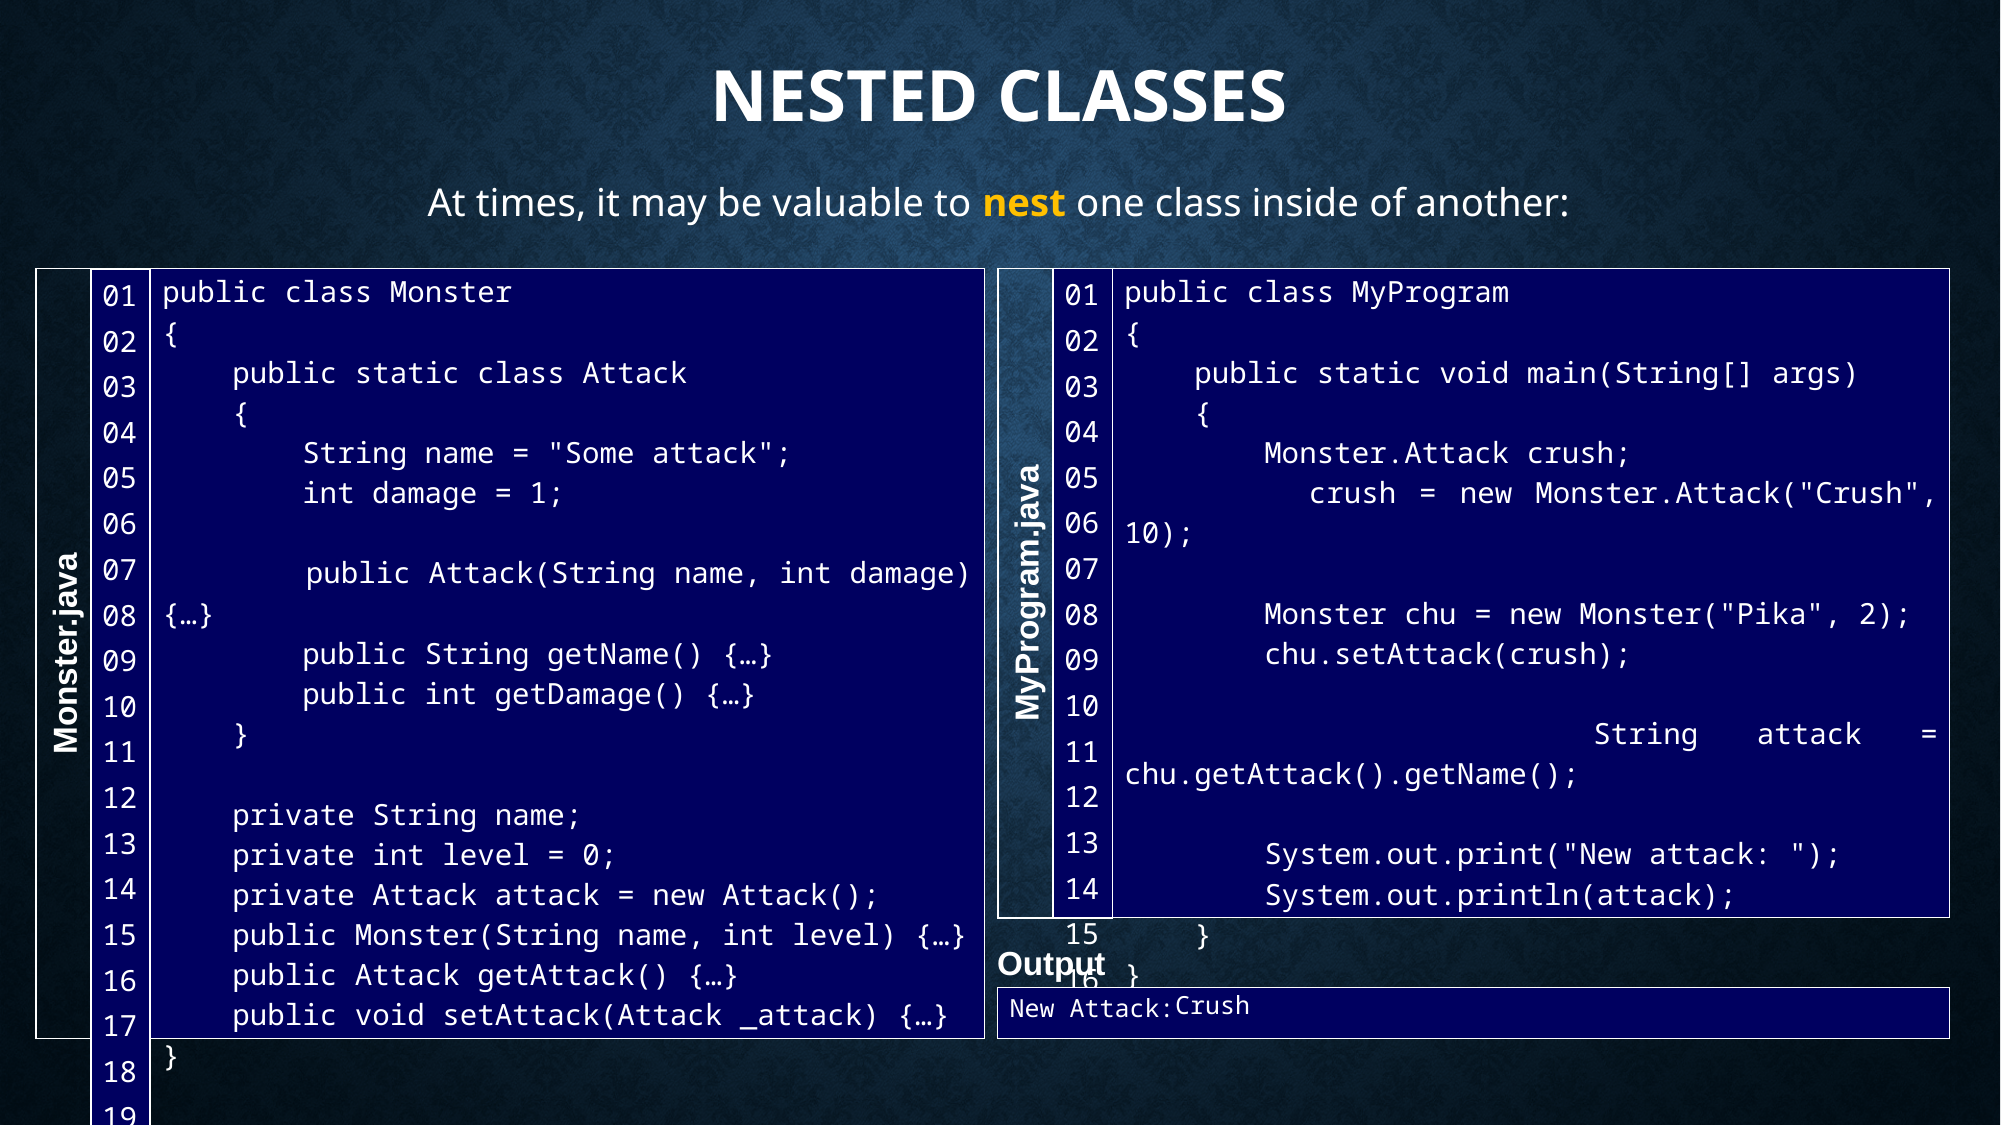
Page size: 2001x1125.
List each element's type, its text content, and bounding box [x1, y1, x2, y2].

text_box public class MyProgram { public static void main(String[] args) { Monster.Attack crush; crush = new Monster.Attack("Crush", 10); Monster chu = new Monster("Pika", 2); chu.setAttack(crush); String attack = chu.getAttack().getName(); System.out.print("New attack: "); System.out.println(attack); } } [1113, 268, 1950, 918]
text_box public class Monster { public static class Attack { String name = "Some attack"; int damage = 1; public Attack(String name, int damage) {…} public String getName() {…} public int getDamage() {…} } private String name; private int level = 0; private Attack attack = new Attack(); public Monster(String name, int level) {…} public Attack getAttack() {…} public void setAttack(Attack _attack) {…} } [151, 268, 985, 1039]
table_header 01 02 03 04 05 06 07 08 09 10 11 12 13 14 15 16 17 18 19 [92, 270, 149, 1125]
list At times, it may be valuable to nest one class inside of another: [149, 161, 1849, 232]
text_box Monster.java [35, 268, 91, 1039]
text_box Crush [1160, 982, 1302, 1028]
table_header 01 02 03 04 05 06 07 08 09 10 11 12 13 14 15 16 [1054, 269, 1112, 917]
text_box Output [982, 935, 1125, 990]
text_box MyProgram.java [997, 268, 1053, 919]
text_box New Attack: [997, 987, 1950, 1039]
title Nested Classes [149, 8, 1849, 161]
